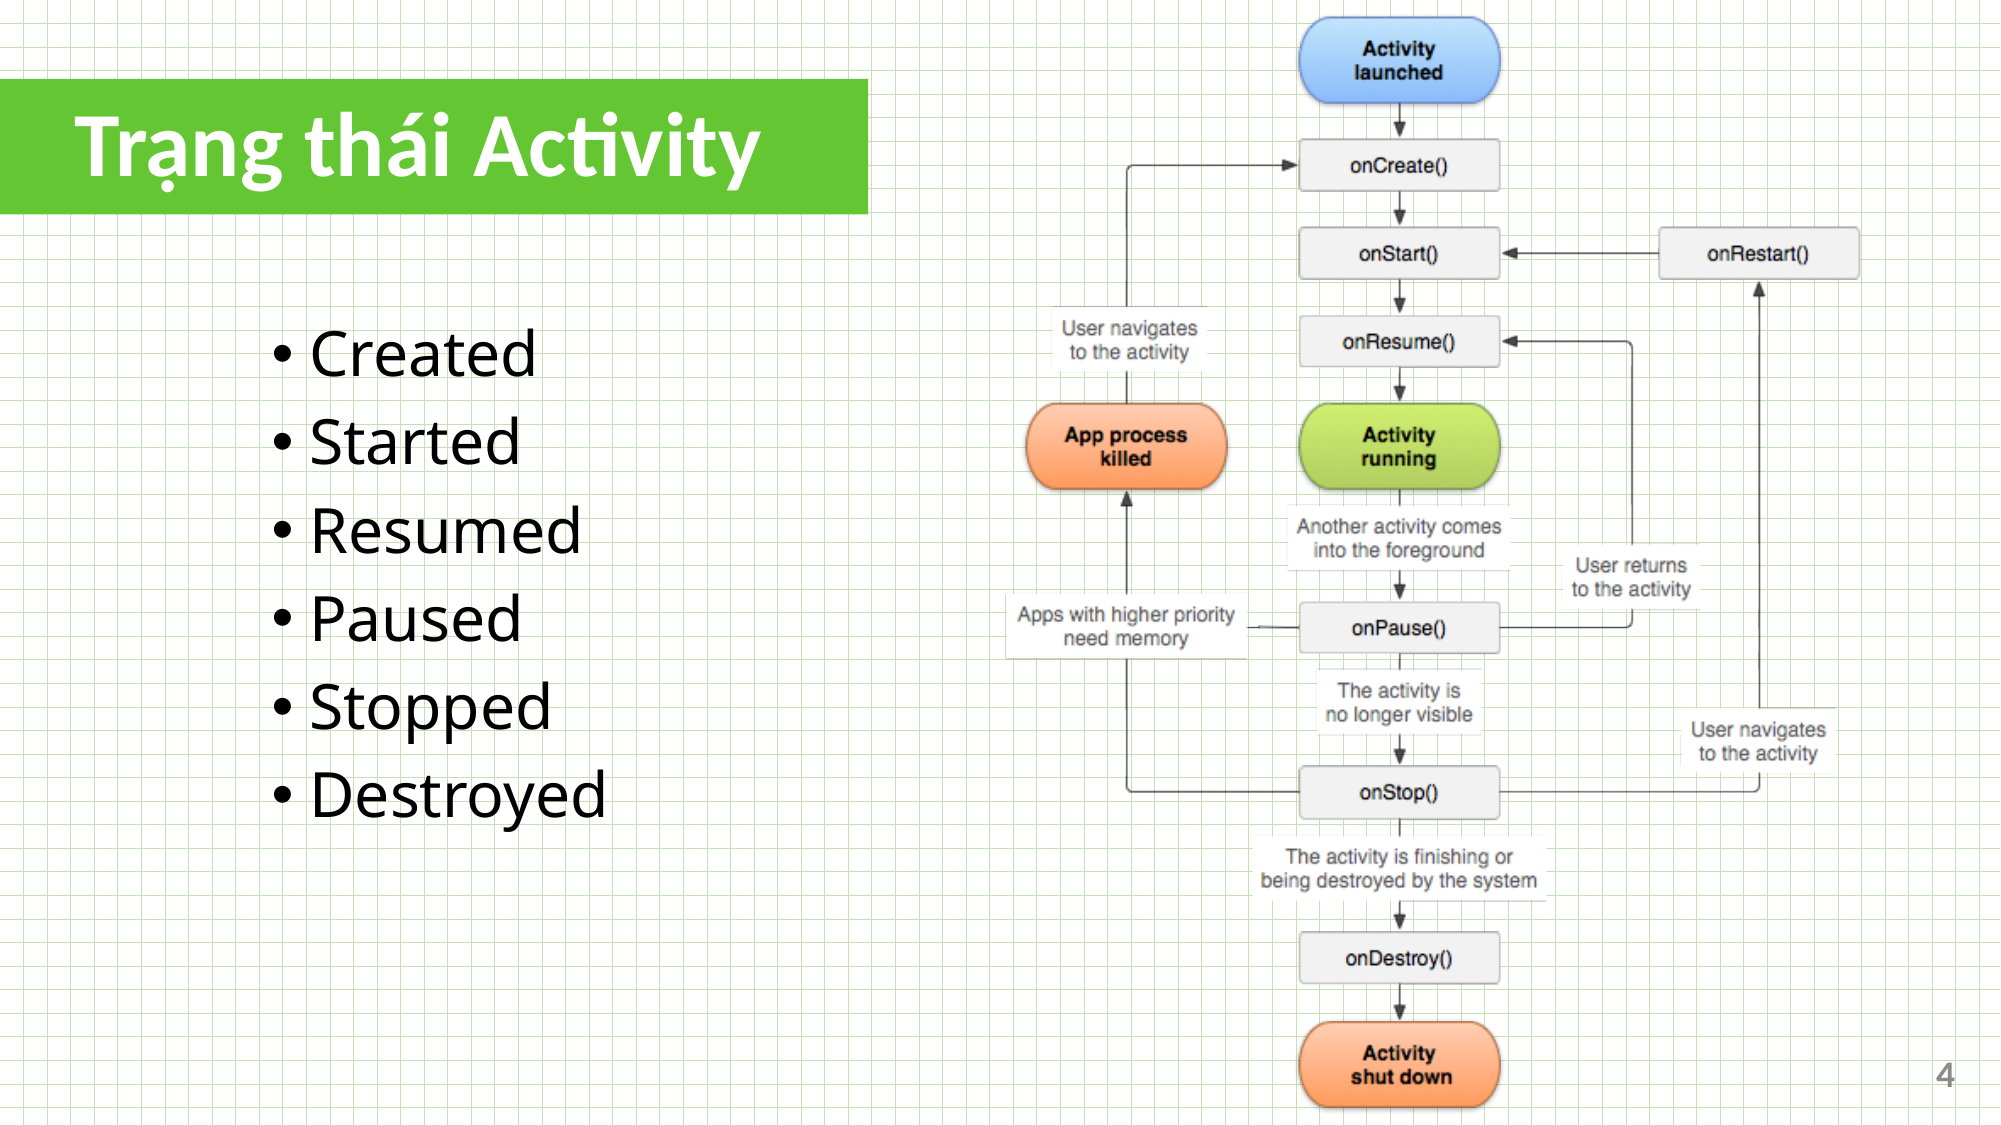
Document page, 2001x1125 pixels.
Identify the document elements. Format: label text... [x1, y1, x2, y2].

list Created Started Resumed Paused Stopped Destroyed [256, 315, 657, 951]
title Trạng thái Activity [0, 78, 869, 215]
slide_number 4 [1869, 1042, 1971, 1103]
picture [999, 2, 1869, 1125]
